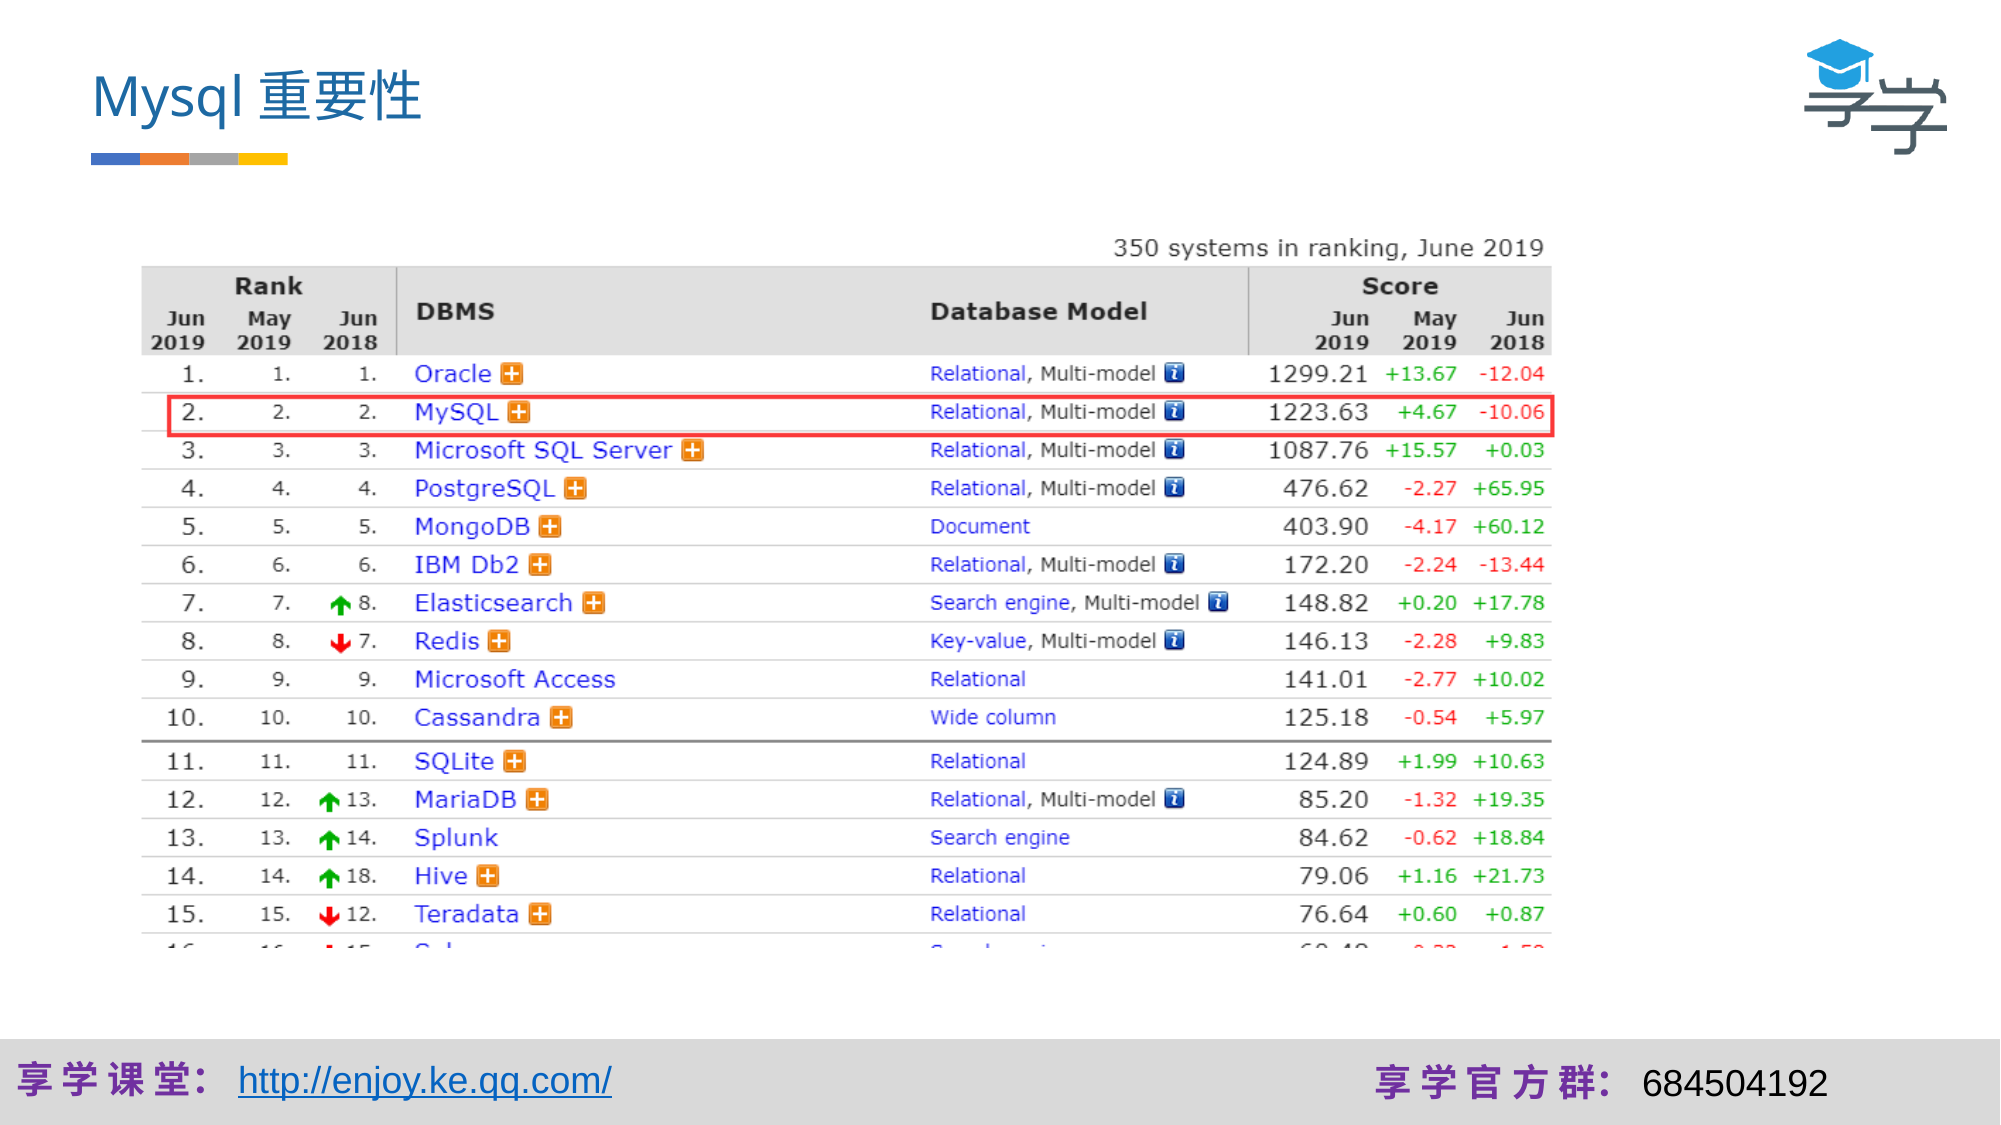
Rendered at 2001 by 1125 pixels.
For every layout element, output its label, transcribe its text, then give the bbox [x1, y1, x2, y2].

text_box Mysql重要性 [91, 60, 1497, 128]
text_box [90, 152, 288, 166]
picture [122, 238, 1566, 948]
picture [1799, 20, 1952, 173]
